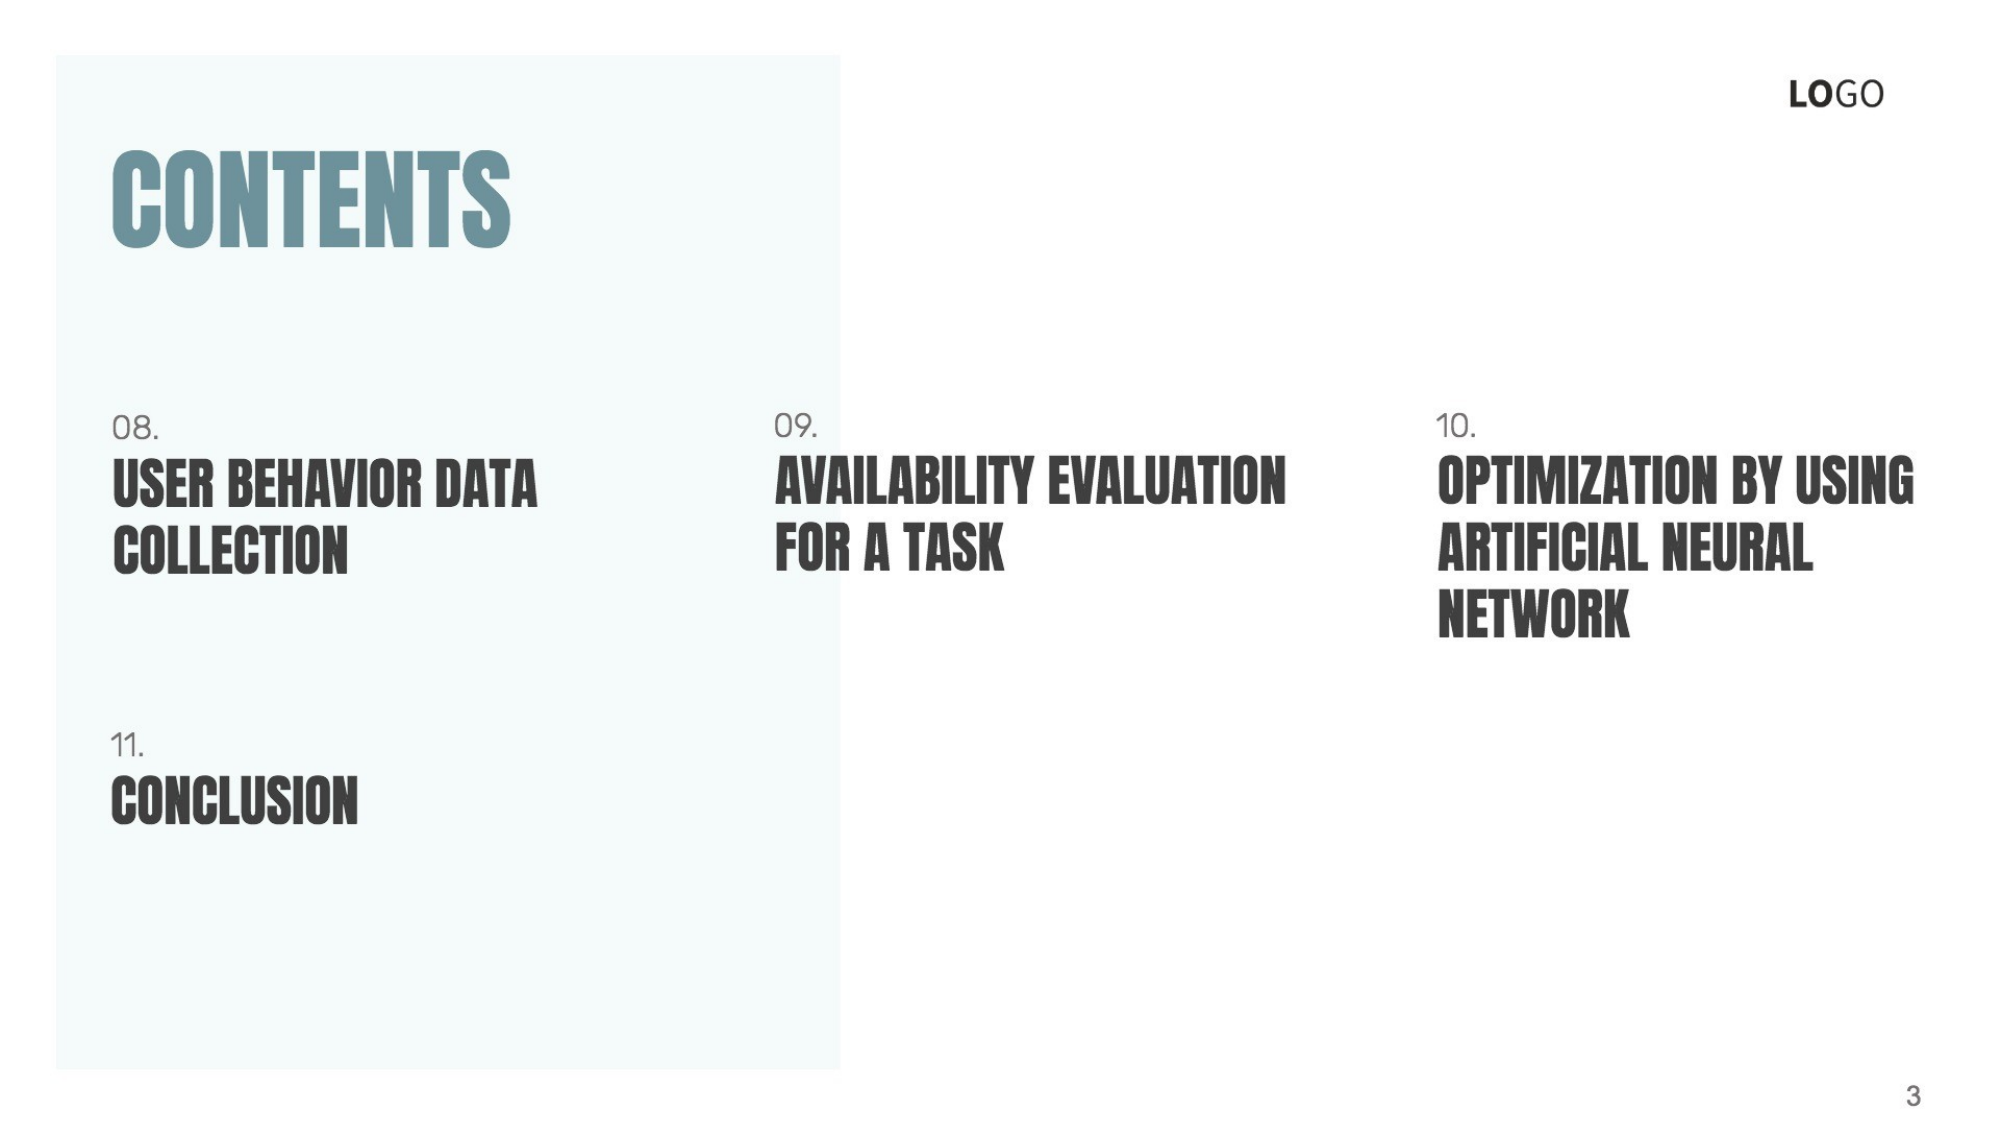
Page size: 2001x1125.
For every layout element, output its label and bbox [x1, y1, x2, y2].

picture [49, 49, 1926, 1109]
